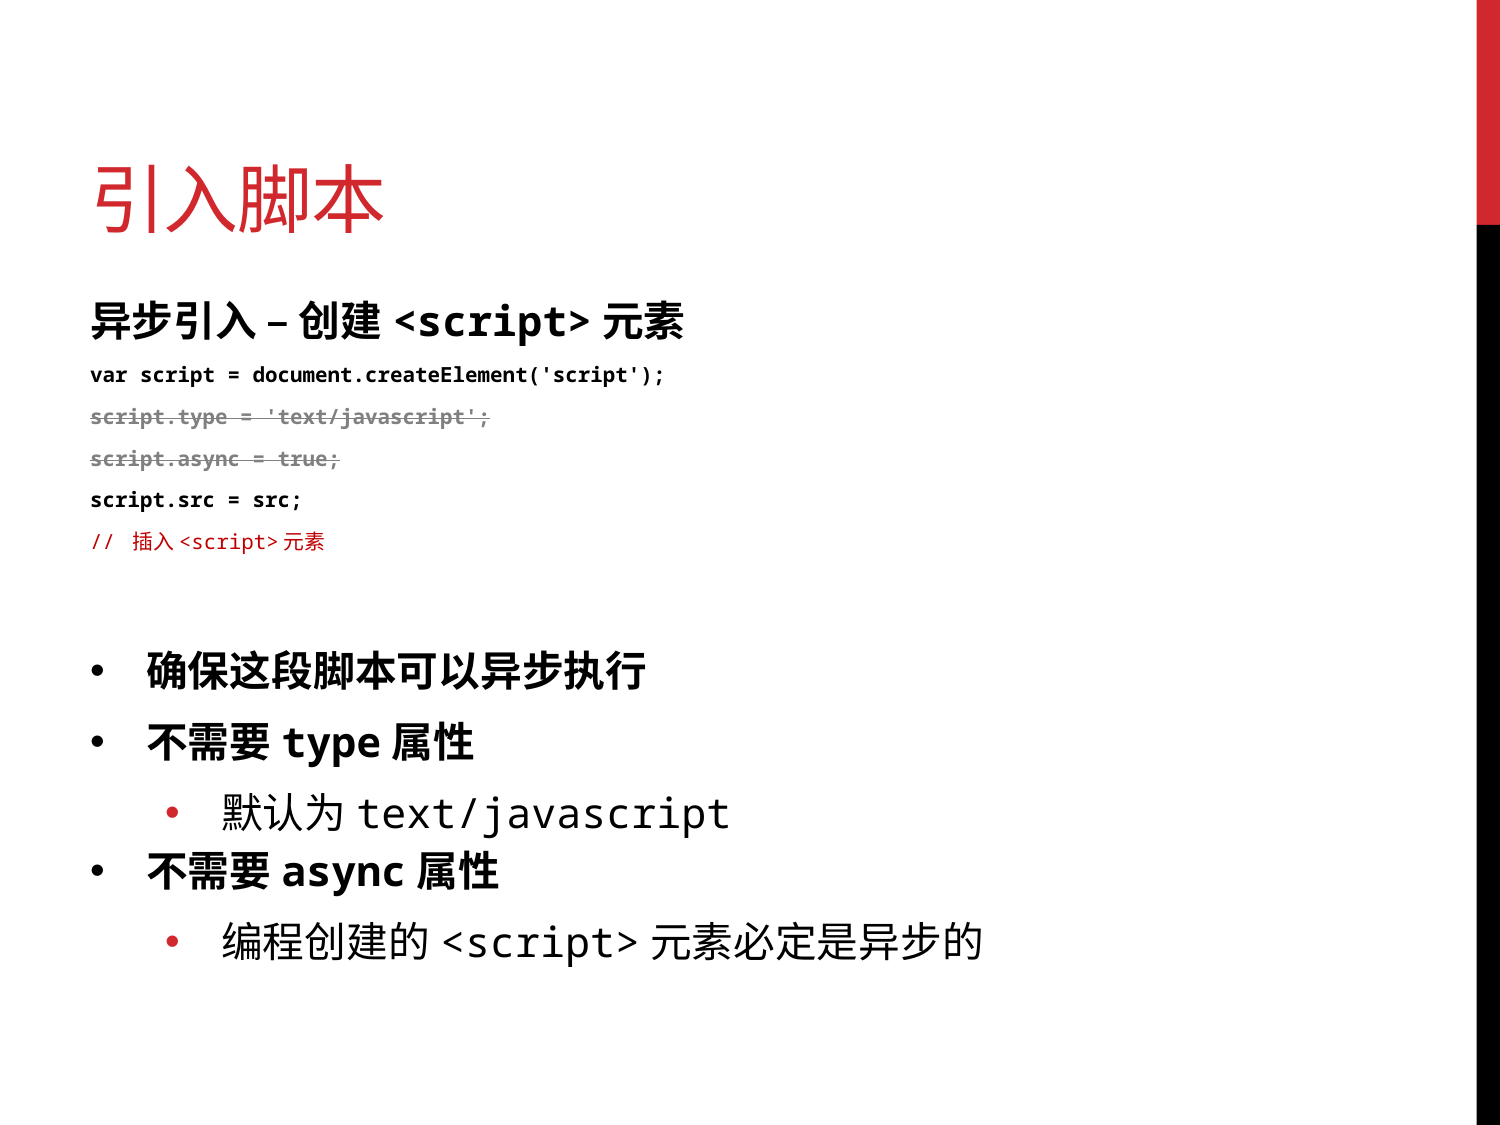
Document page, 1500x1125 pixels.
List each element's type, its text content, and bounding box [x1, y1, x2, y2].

list 异步引入 – 创建<script>元素 var script = document.createElement('script'); script.type = 'text/javascript'; script.async = true; script.src = src; // 插入<script>元素 确保这段脚本可以异步执行 不需要type属性 默认为text/javascript 不需要async属性 编程创建的<script>元素必定是异步的 [75, 287, 1325, 1005]
title 引入脚本 [75, 25, 1025, 250]
